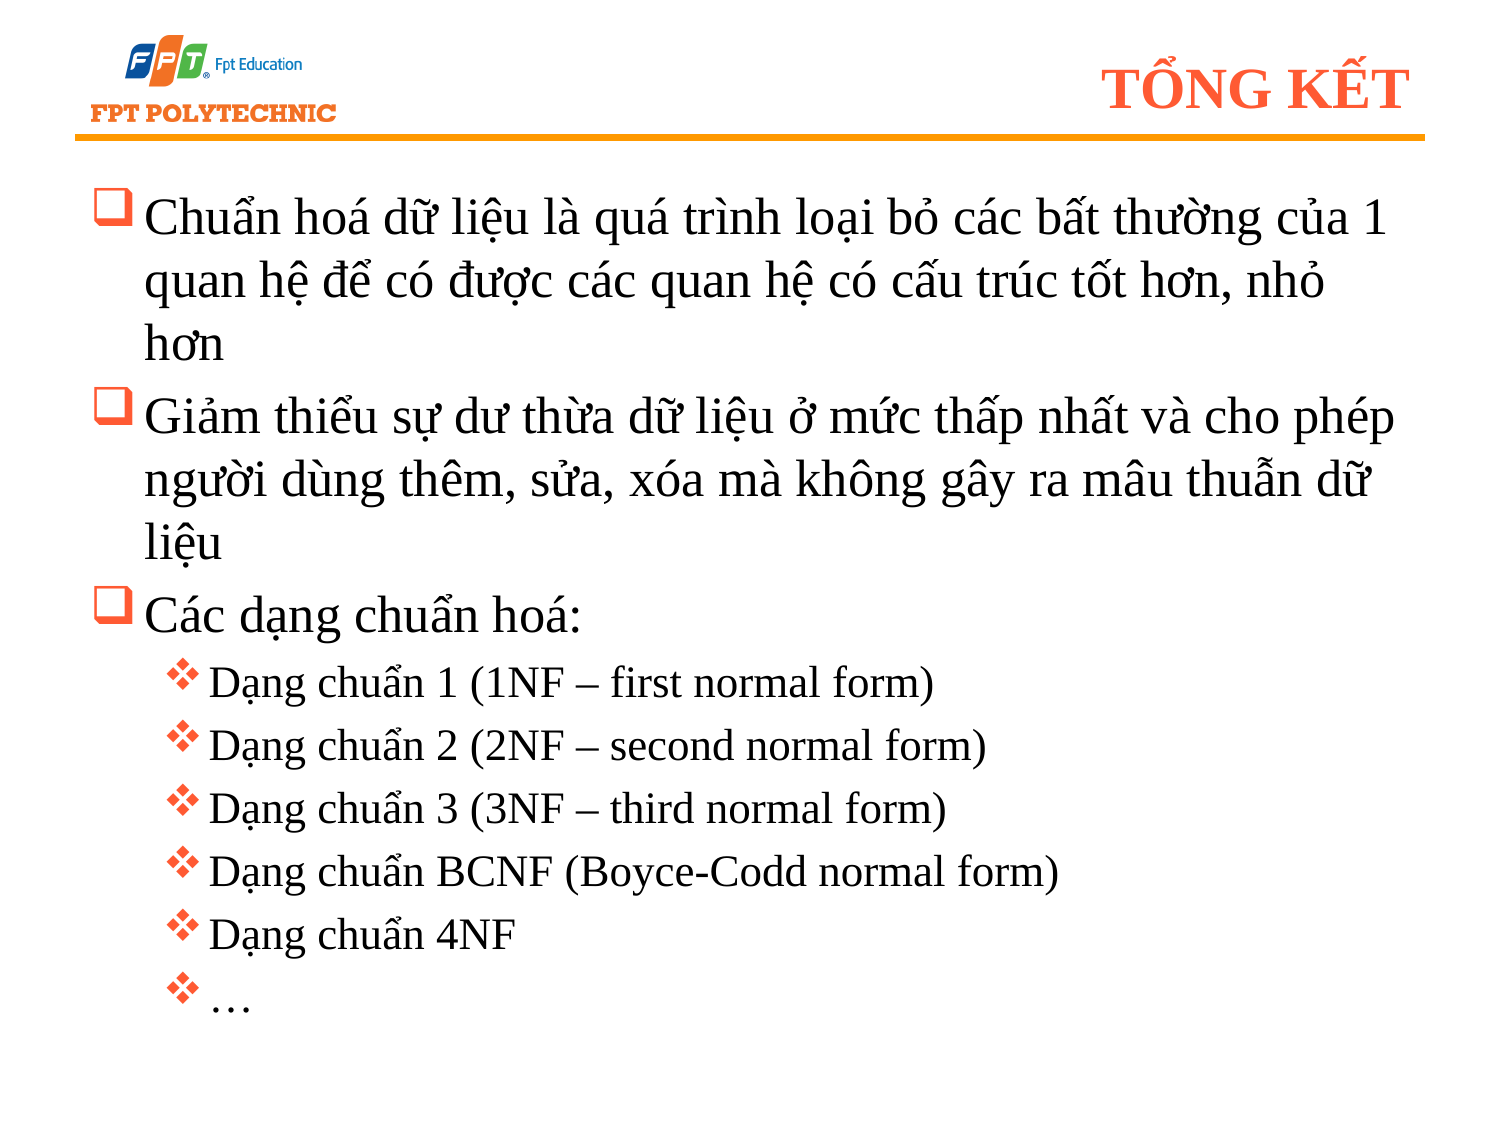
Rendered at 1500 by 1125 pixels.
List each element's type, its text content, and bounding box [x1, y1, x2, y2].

picture [91, 35, 338, 122]
list Chuẩn hoá dữ liệu là quá trình loại bỏ các bất thường của 1 quan hệ để có được các quan hệ có cấu trúc tốt hơn, nhỏ hơn Giảm thiểu sự dư thừa dữ liệu ở mức thấp nhất và cho phép người dùng thêm, sửa, xóa mà không gây ra mâu thuẫn dữ liệu Các dạng chuẩn hoá: Dạng chuẩn 1 (1NF – first normal form) Dạng chuẩn 2 (2NF – second normal form) Dạng chuẩn 3 (3NF – third normal form) Dạng chuẩn BCNF (Boyce-Codd normal form) Dạng chuẩn 4NF … [75, 174, 1425, 1038]
title Tổng kết [337, 45, 1425, 125]
